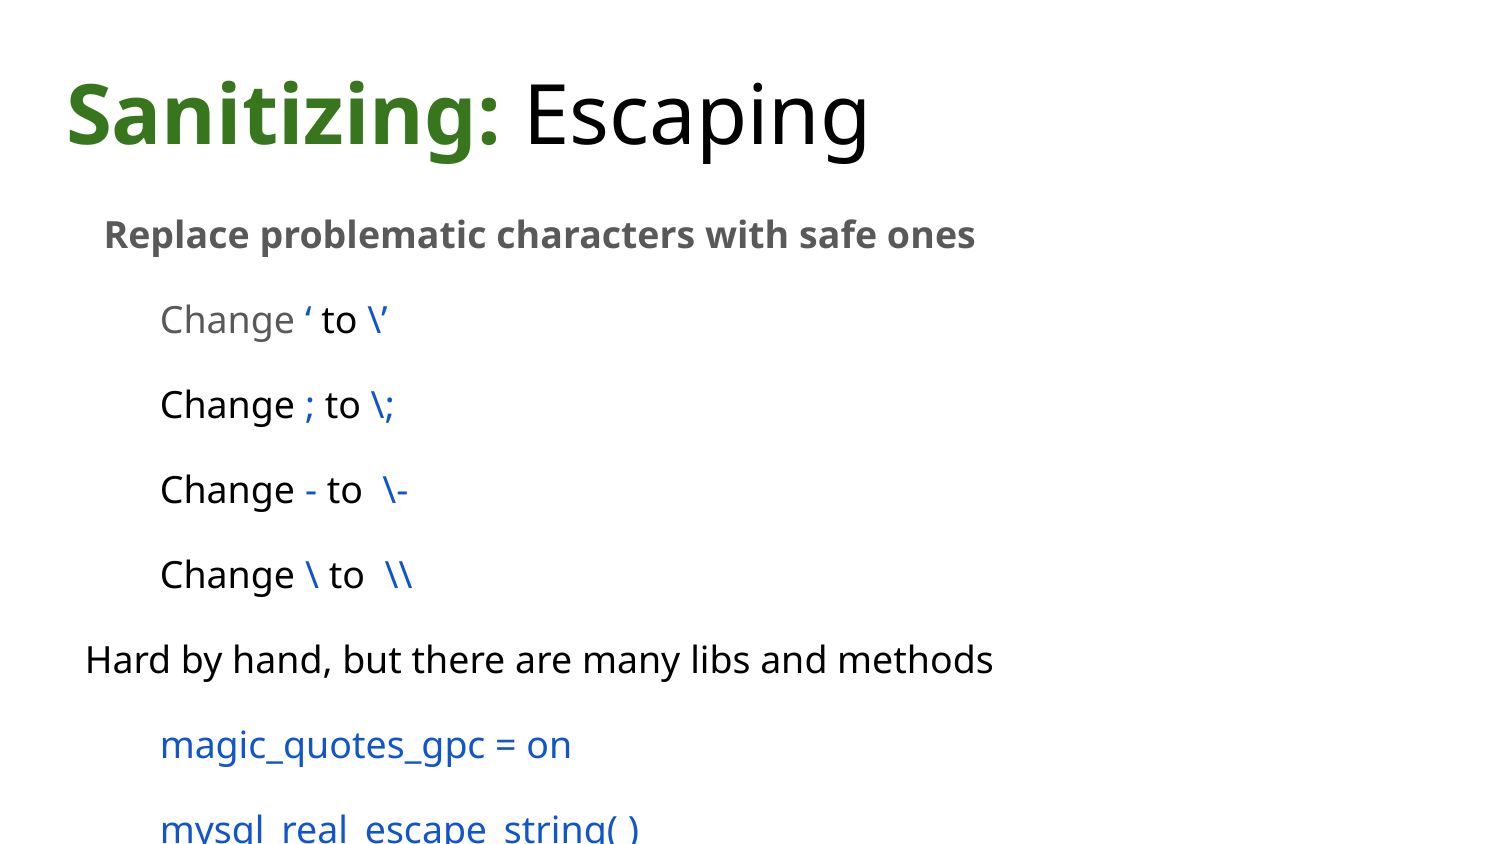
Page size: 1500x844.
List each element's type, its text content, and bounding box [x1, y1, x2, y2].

list Replace problematic characters with safe ones Change ‘ to \’ Change ; to \; Change - to \- Change \ to \\ Hard by hand, but there are many libs and methods magic_quotes_gpc = on mysql_real_escape_string( ) Downside: sometimes you want these in your SQL! And escaping still may not be enough [51, 189, 1449, 750]
title Sanitizing: Escaping [51, 46, 1449, 141]
